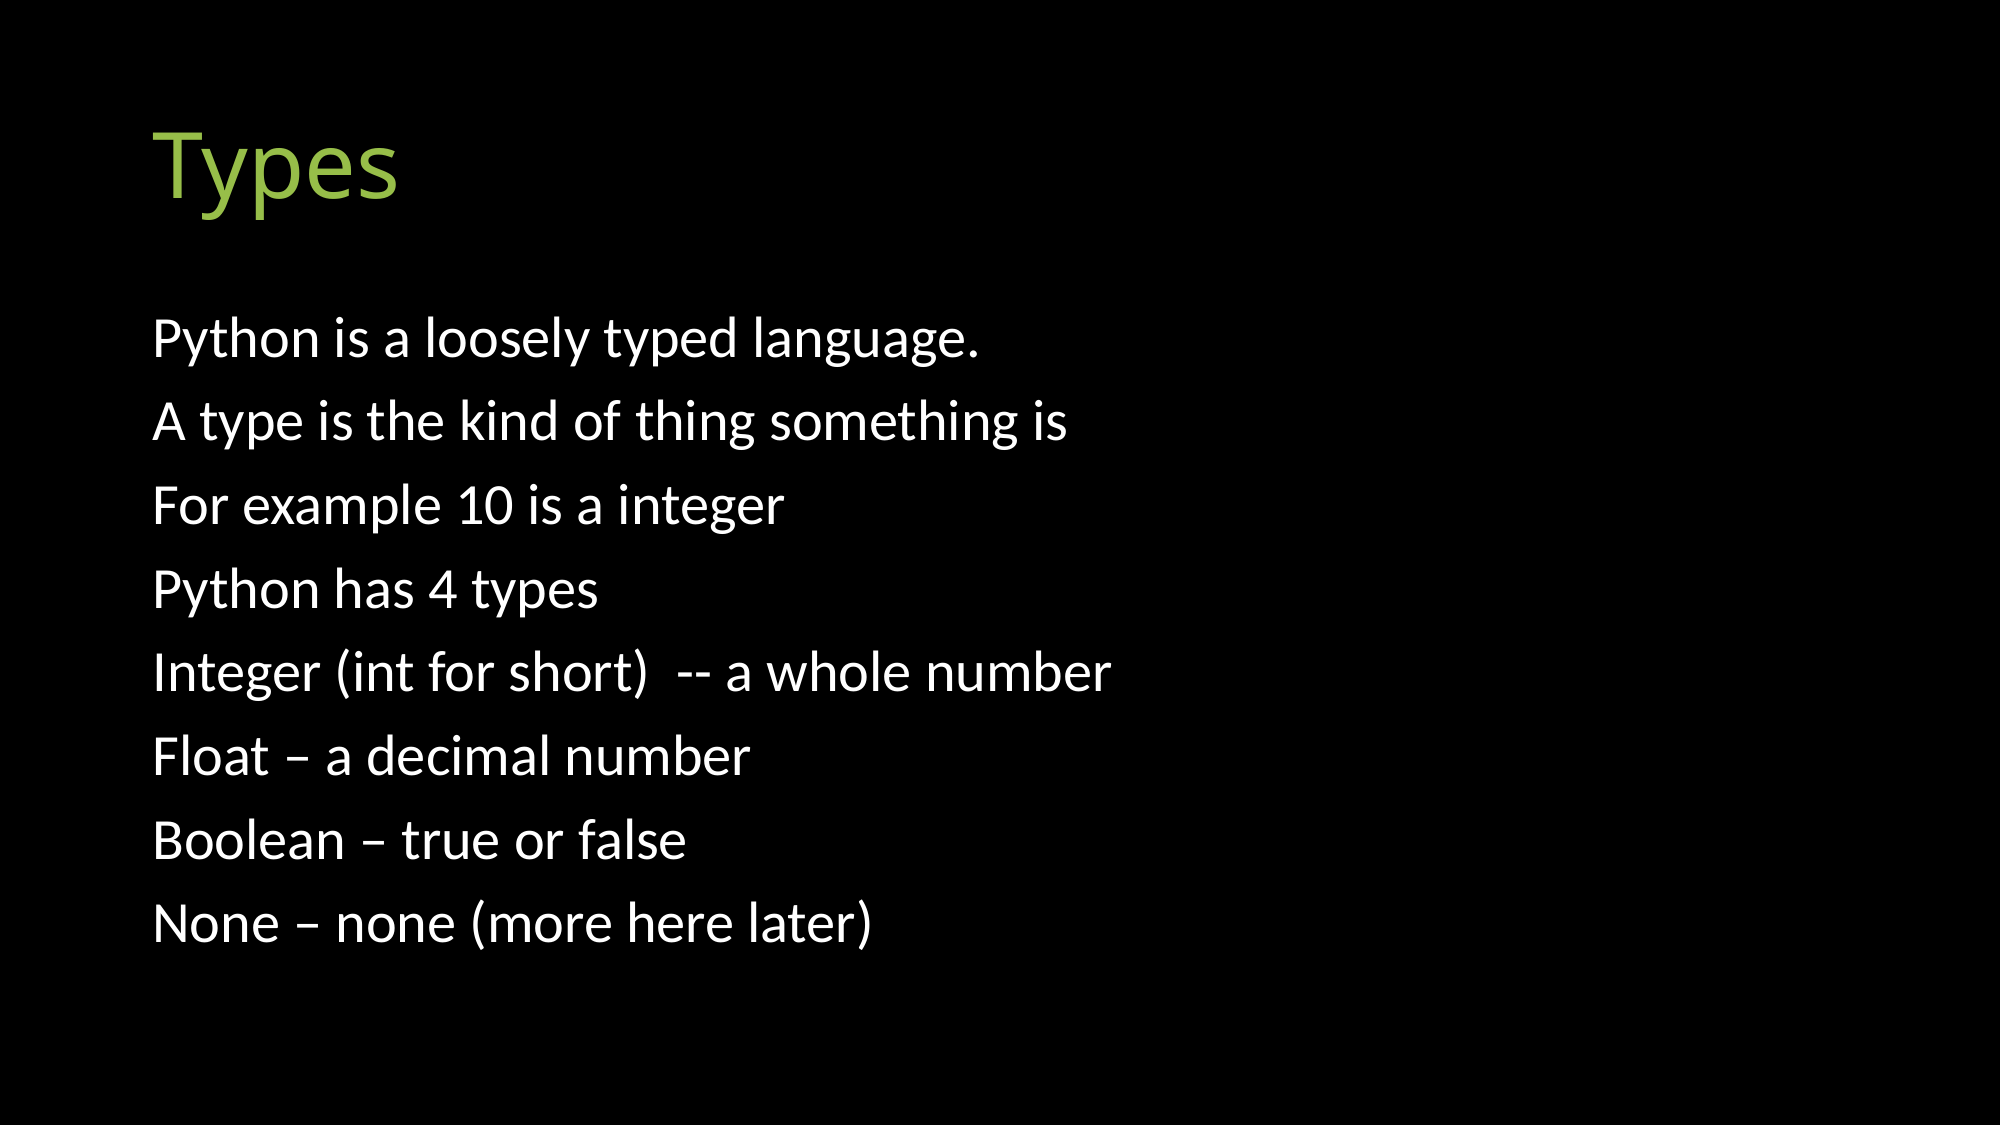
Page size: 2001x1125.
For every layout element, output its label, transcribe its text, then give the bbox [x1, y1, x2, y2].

title Types [137, 59, 1863, 278]
list Python is a loosely typed language. A type is the kind of thing something is For example 10 is a integer Python has 4 types Integer (int for short) -- a whole number Float – a decimal number Boolean – true or false None – none (more here later) [137, 299, 1863, 1014]
